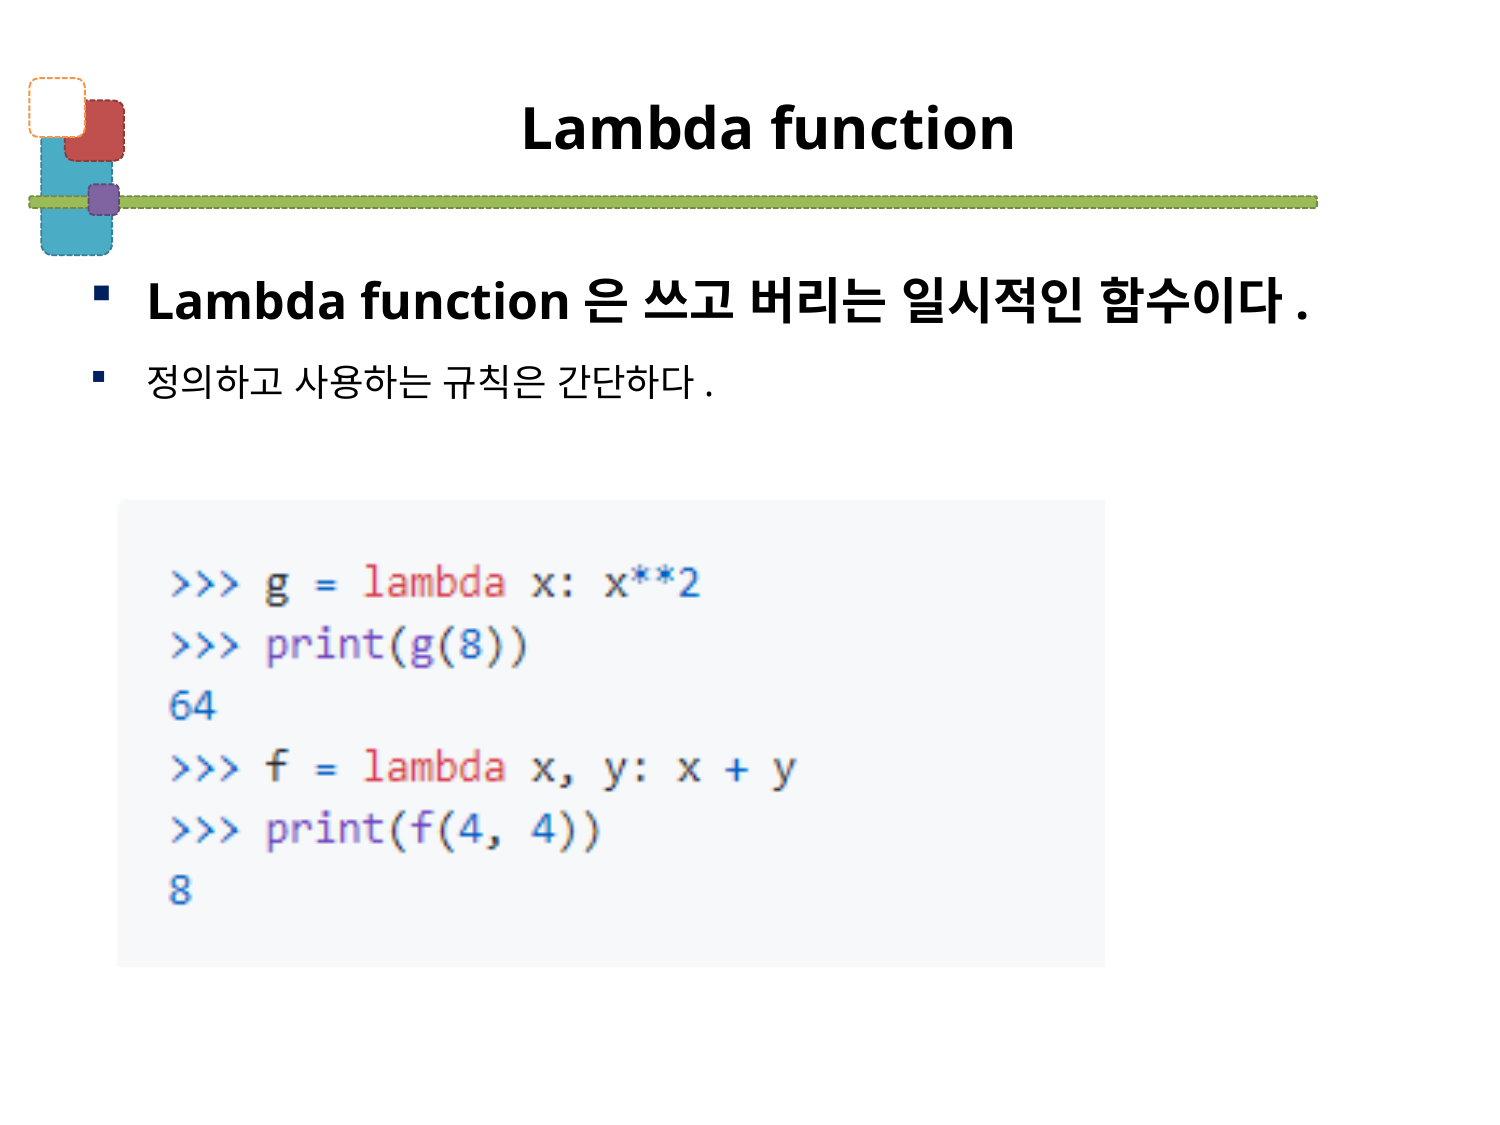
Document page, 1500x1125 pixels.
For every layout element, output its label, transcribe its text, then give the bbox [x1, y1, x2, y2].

picture [111, 491, 1105, 967]
title Lambda function [112, 45, 1425, 209]
list Lambda function은 쓰고 버리는 일시적인 함수이다. 정의하고 사용하는 규칙은 간단하다. [75, 231, 1425, 1005]
